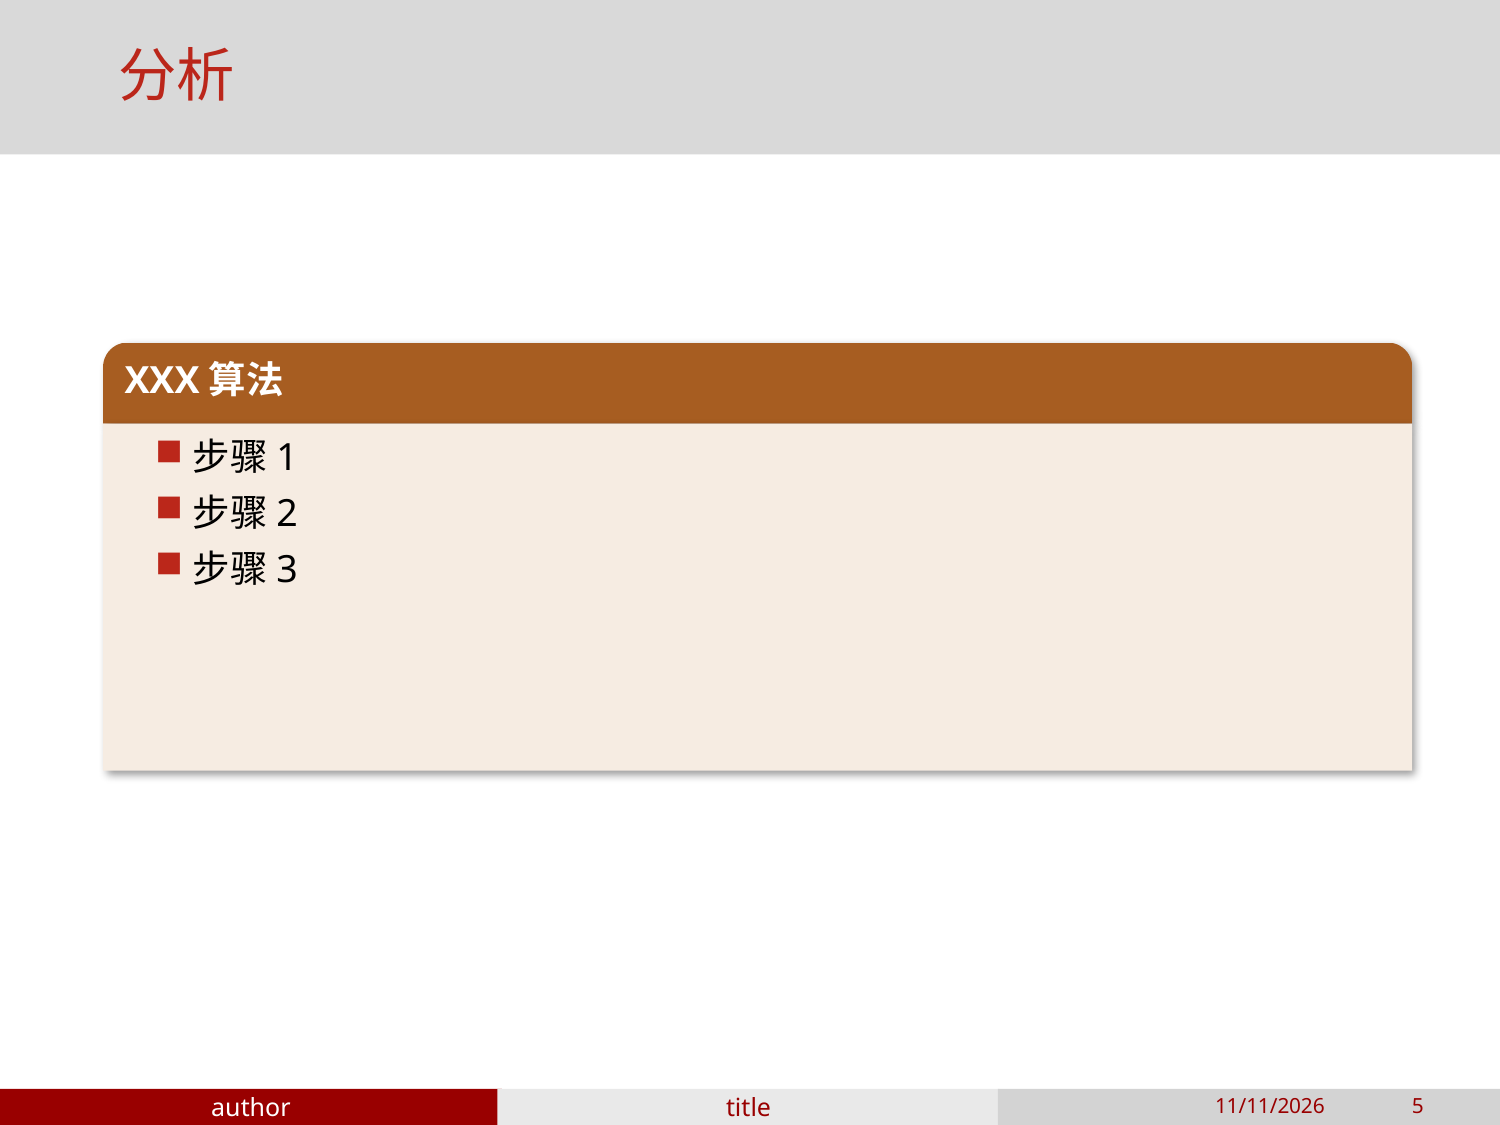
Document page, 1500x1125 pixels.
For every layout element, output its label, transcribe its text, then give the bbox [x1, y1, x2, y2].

text_box 步骤1 步骤2 步骤3 [103, 423, 1413, 771]
title 分析 [103, 7, 1397, 147]
text_box [102, 341, 1414, 425]
text_box XXX算法 [109, 353, 778, 403]
